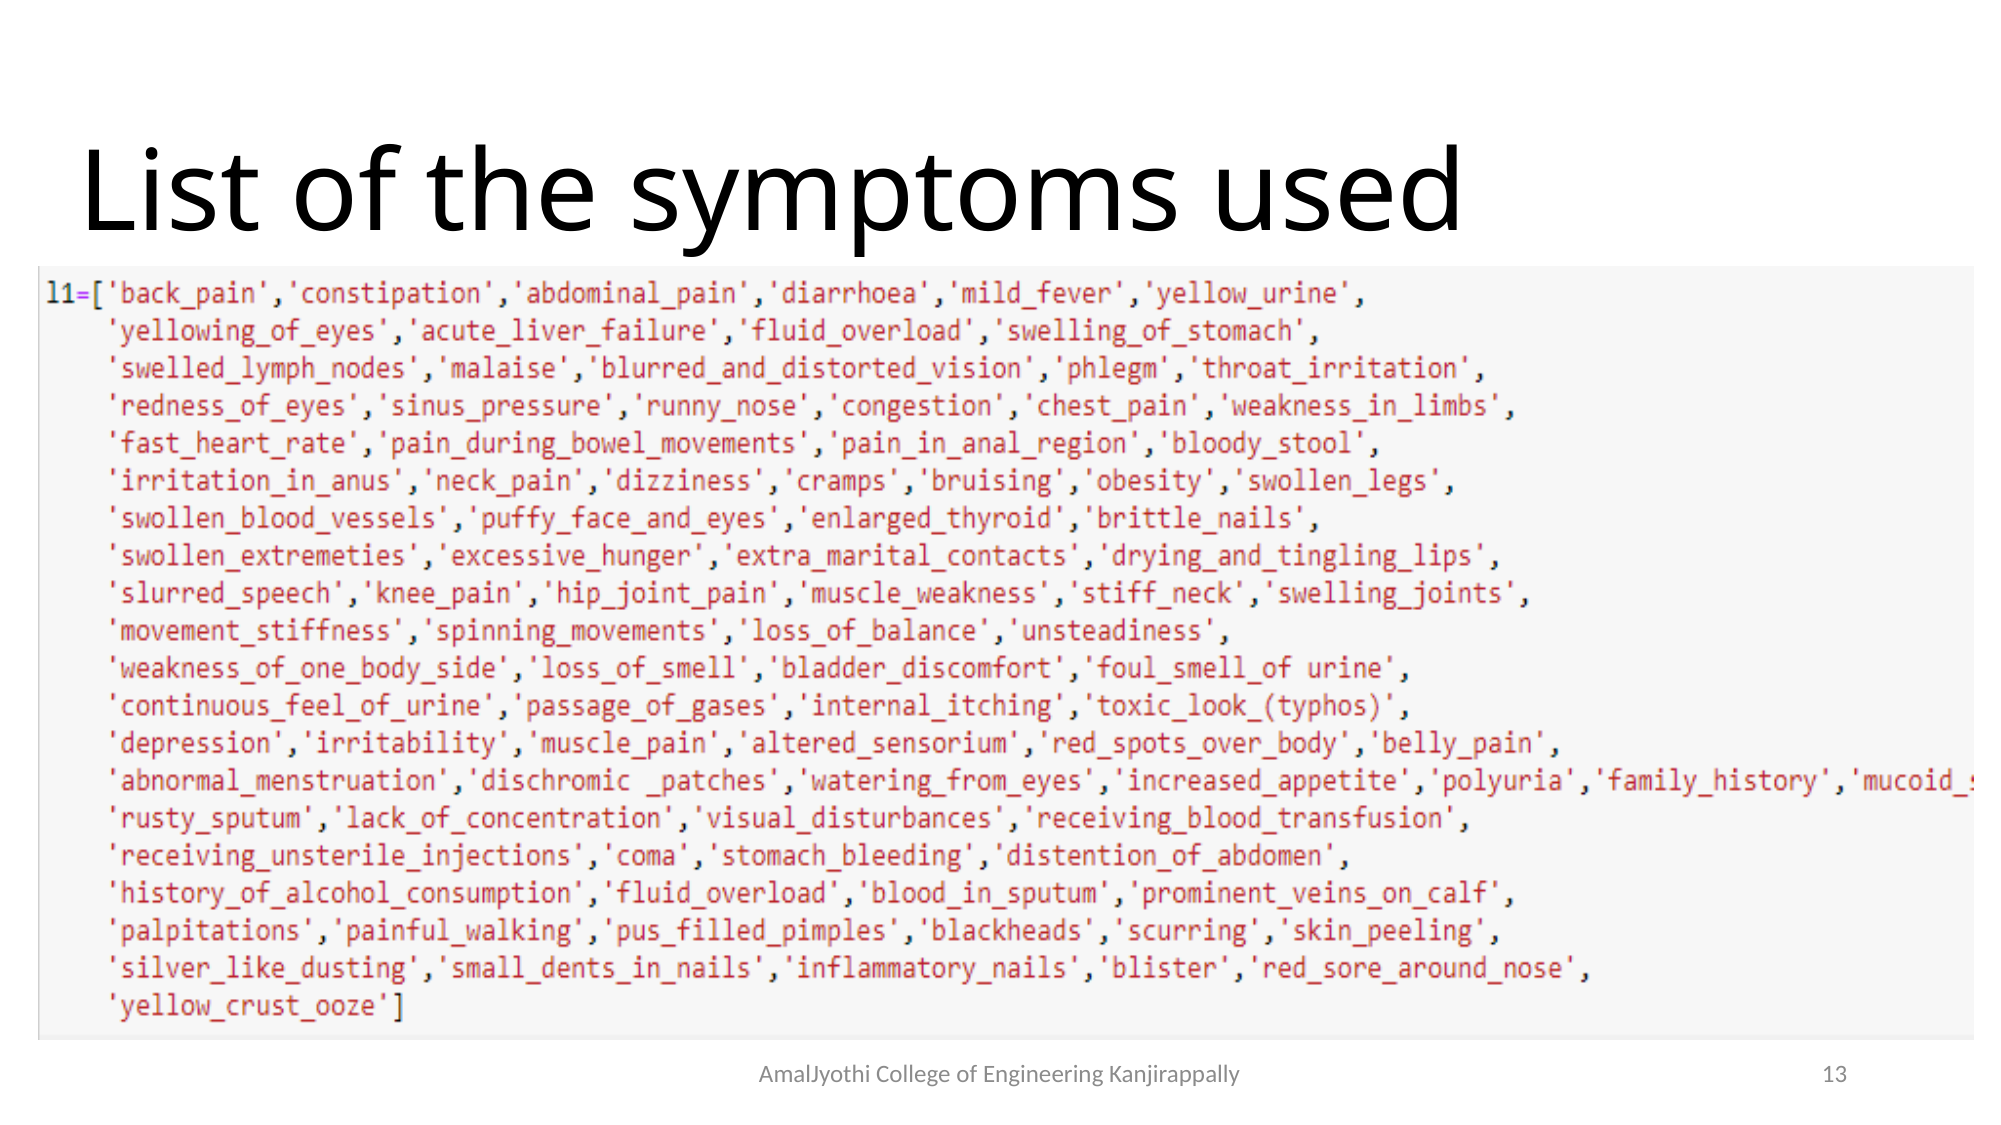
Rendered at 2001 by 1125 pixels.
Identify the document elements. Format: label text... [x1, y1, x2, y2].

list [37, 266, 1974, 1040]
title List of the symptoms used [63, 85, 1789, 266]
footer AmalJyothi College of Engineering Kanjirappally [662, 1042, 1338, 1103]
slide_number 13 [1412, 1042, 1863, 1103]
